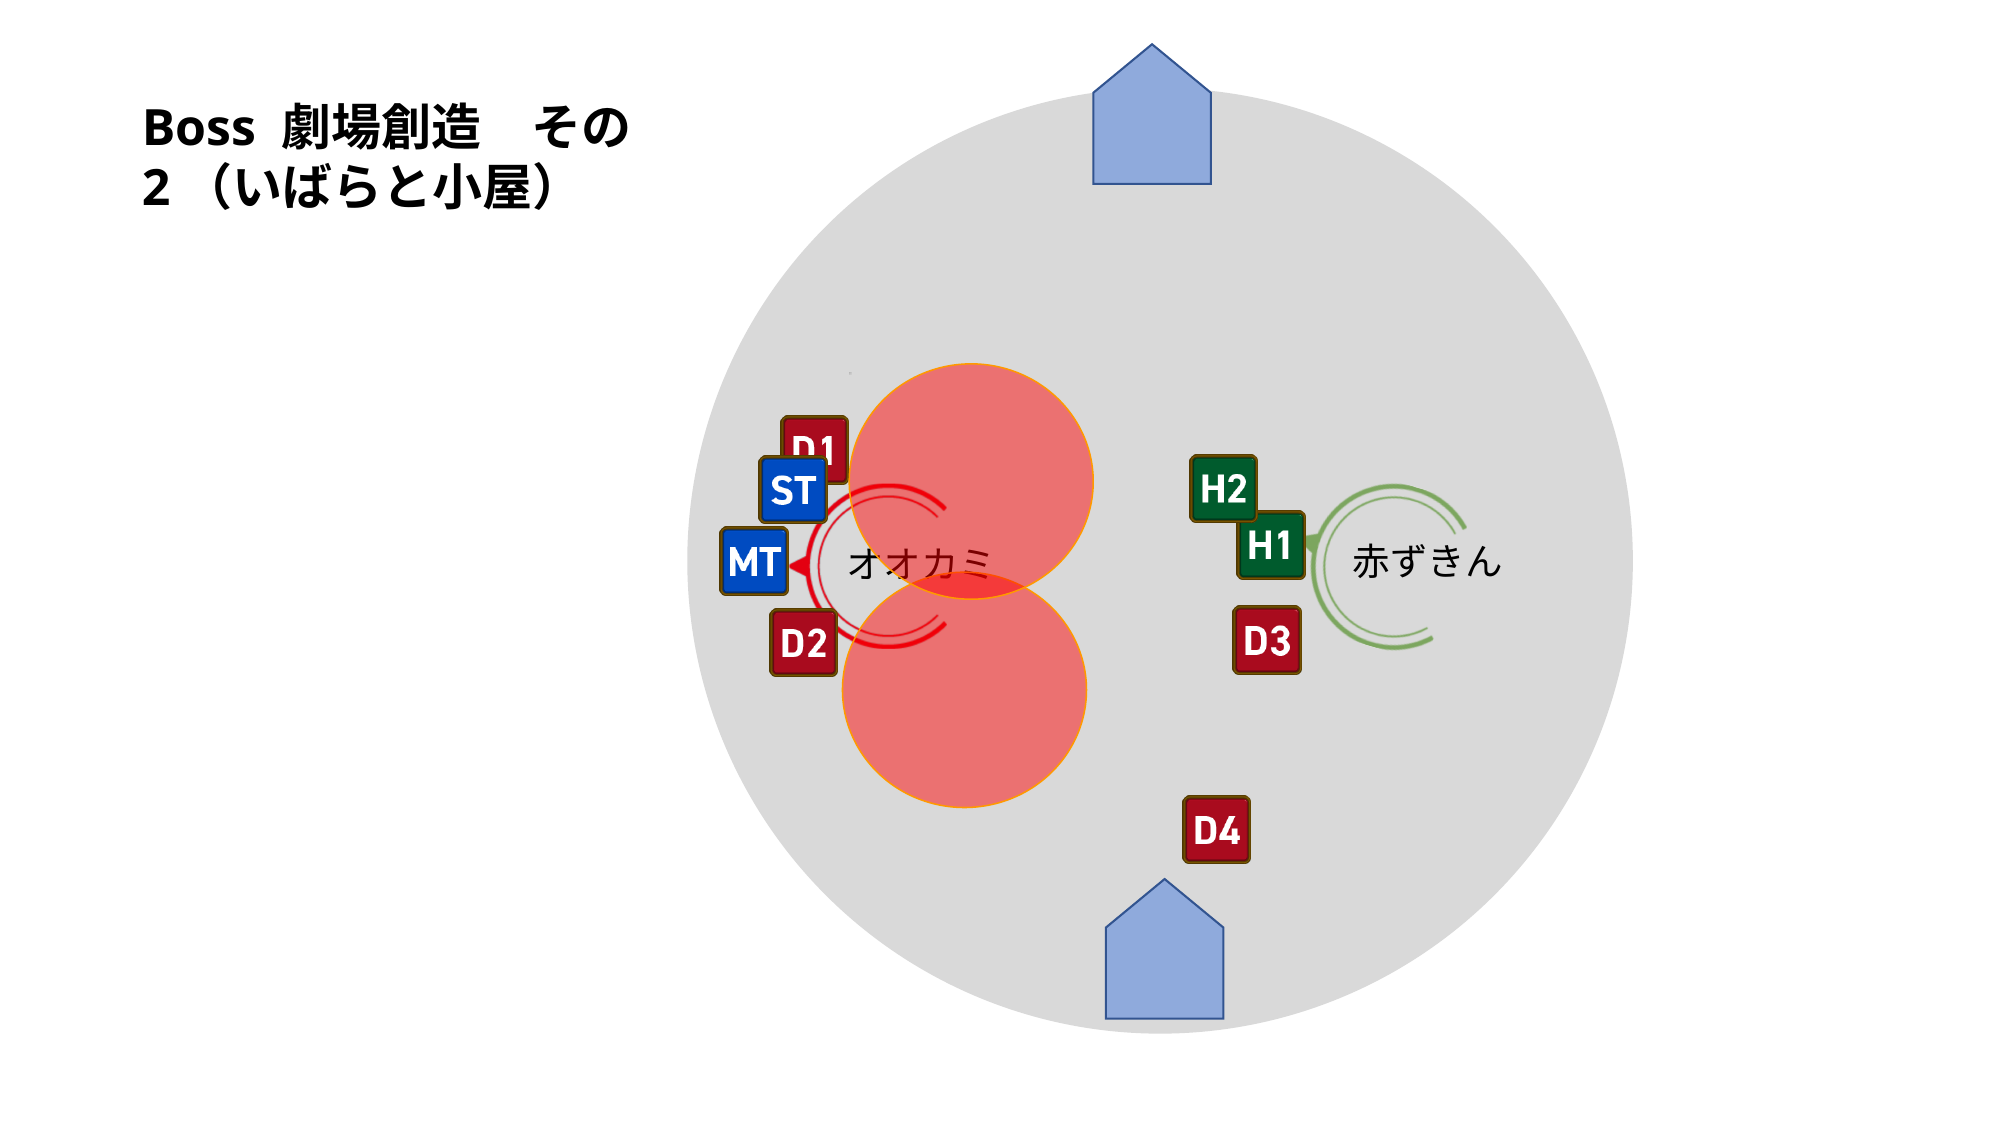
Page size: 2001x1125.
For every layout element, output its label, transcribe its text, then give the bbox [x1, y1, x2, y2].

text_box Boss 劇場創造 その2（いばらと小屋） [127, 88, 672, 223]
text_box [1092, 42, 1212, 185]
text_box [849, 363, 1094, 600]
picture [1182, 795, 1251, 864]
text_box [842, 588, 1087, 808]
text_box [1104, 877, 1225, 1020]
text_box 赤ずきん [1457, 530, 1518, 591]
picture [719, 415, 951, 677]
text_box [687, 90, 1633, 1034]
picture [1188, 454, 1457, 675]
